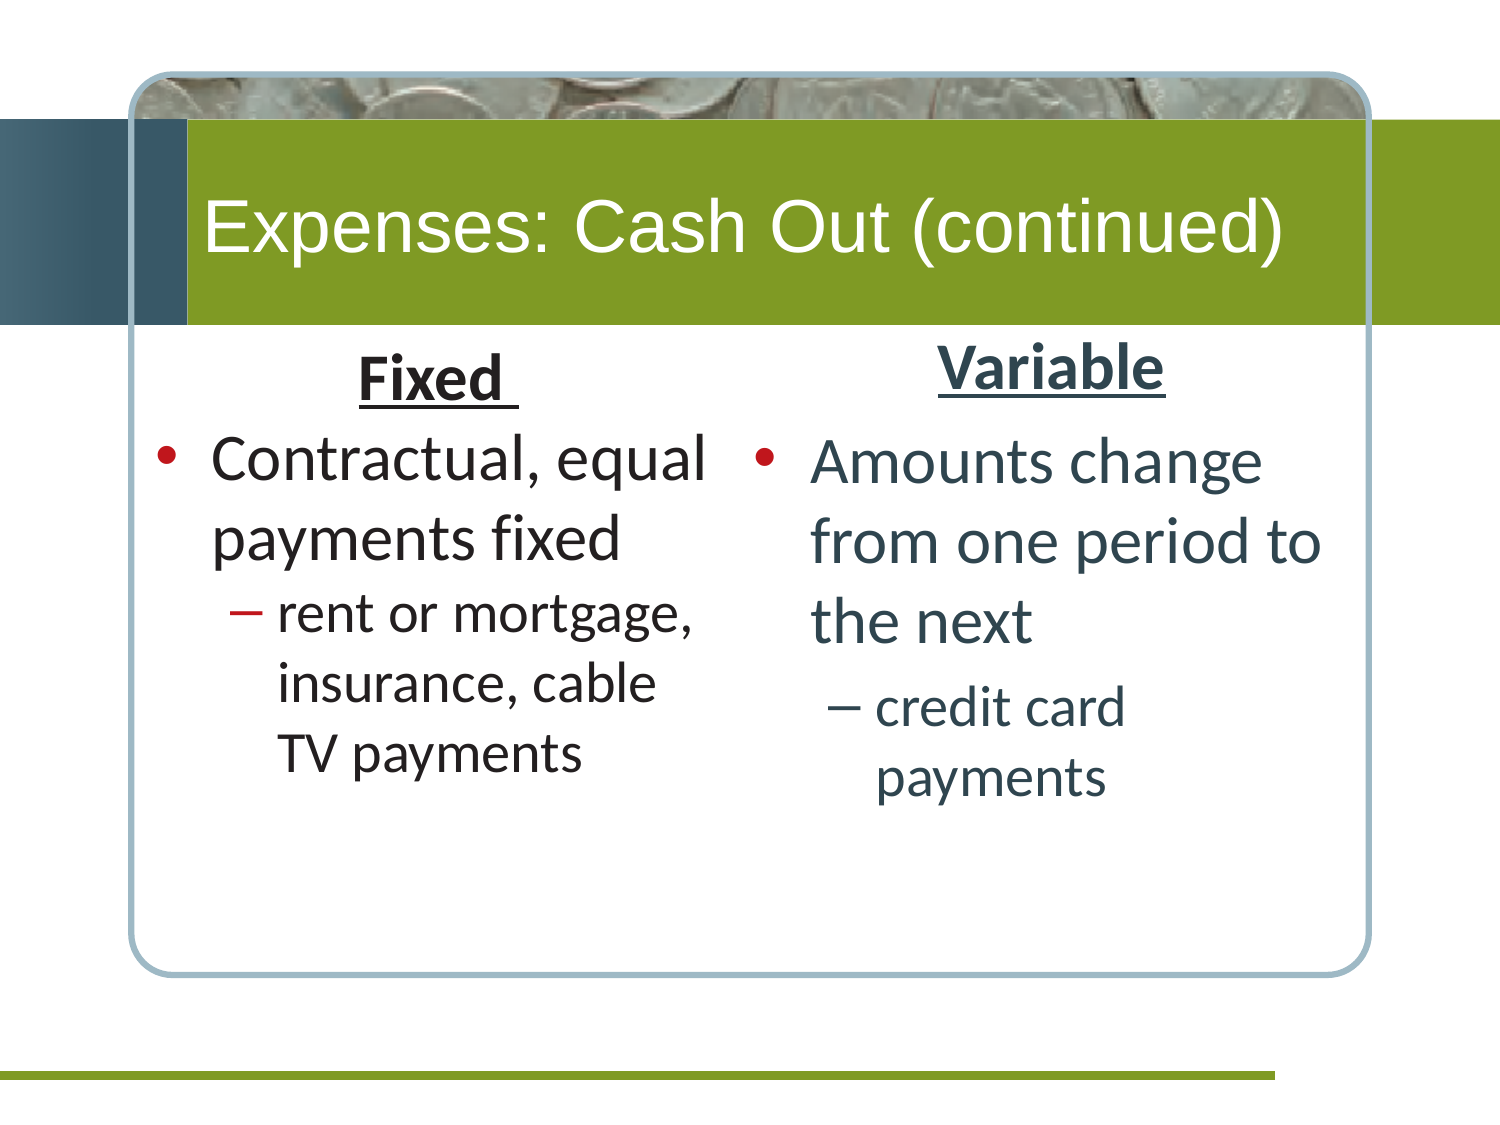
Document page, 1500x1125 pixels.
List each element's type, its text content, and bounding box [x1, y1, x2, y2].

title Expenses: Cash Out (continued) [187, 120, 1325, 325]
list Variable Amounts change from one period to the next credit card payments [738, 315, 1365, 997]
picture [135, 78, 1365, 120]
list Fixed Contractual, equal payments fixed rent or mortgage, insurance, cable TV payments [140, 326, 738, 1005]
picture [122, 62, 1386, 120]
